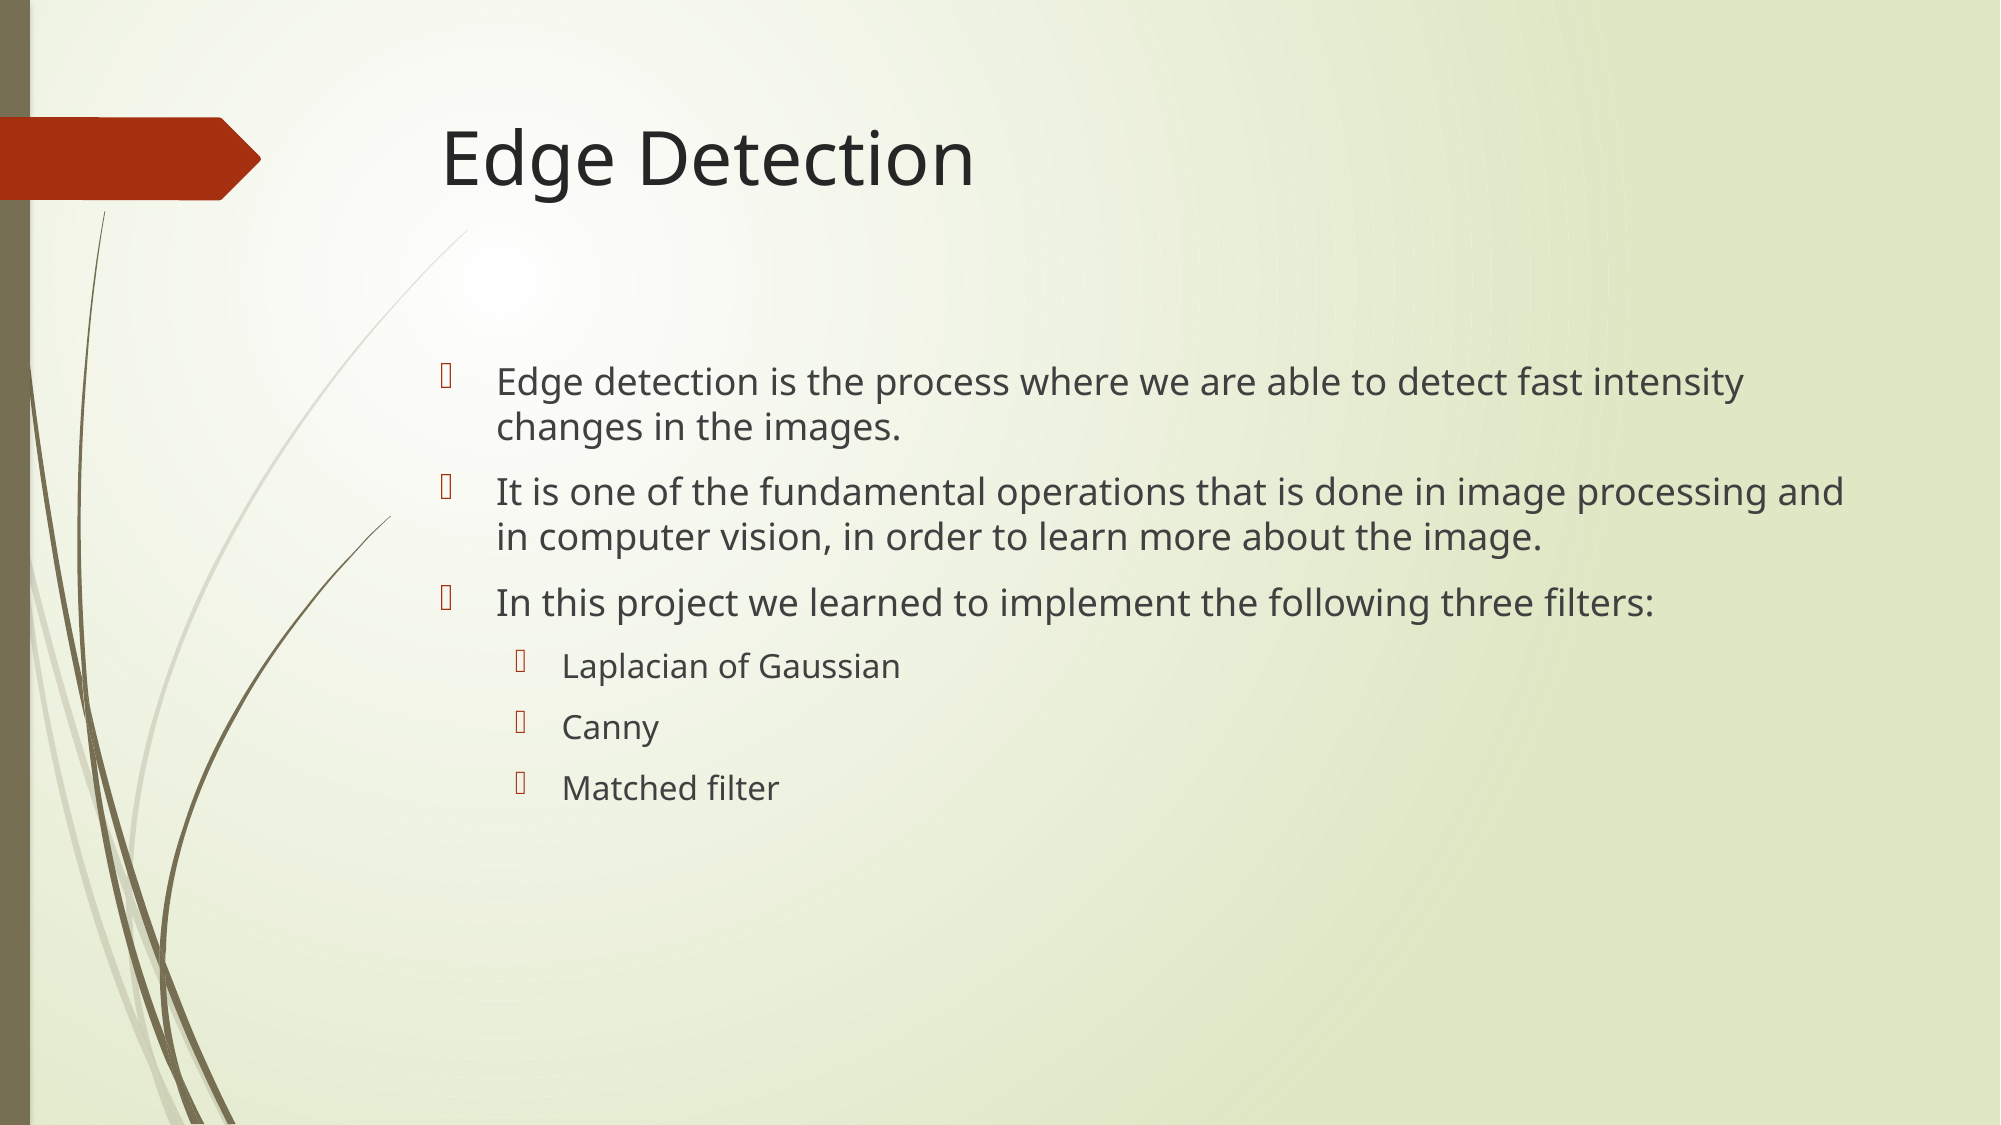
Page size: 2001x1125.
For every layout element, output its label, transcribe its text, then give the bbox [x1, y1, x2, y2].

list Edge detection is the process where we are able to detect fast intensity changes in the images. It is one of the fundamental operations that is done in image processing and in computer vision, in order to learn more about the image. In this project we learned to implement the following three filters: Laplacian of Gaussian Canny Matched filter [424, 350, 1888, 970]
title Edge Detection [425, 102, 1888, 313]
